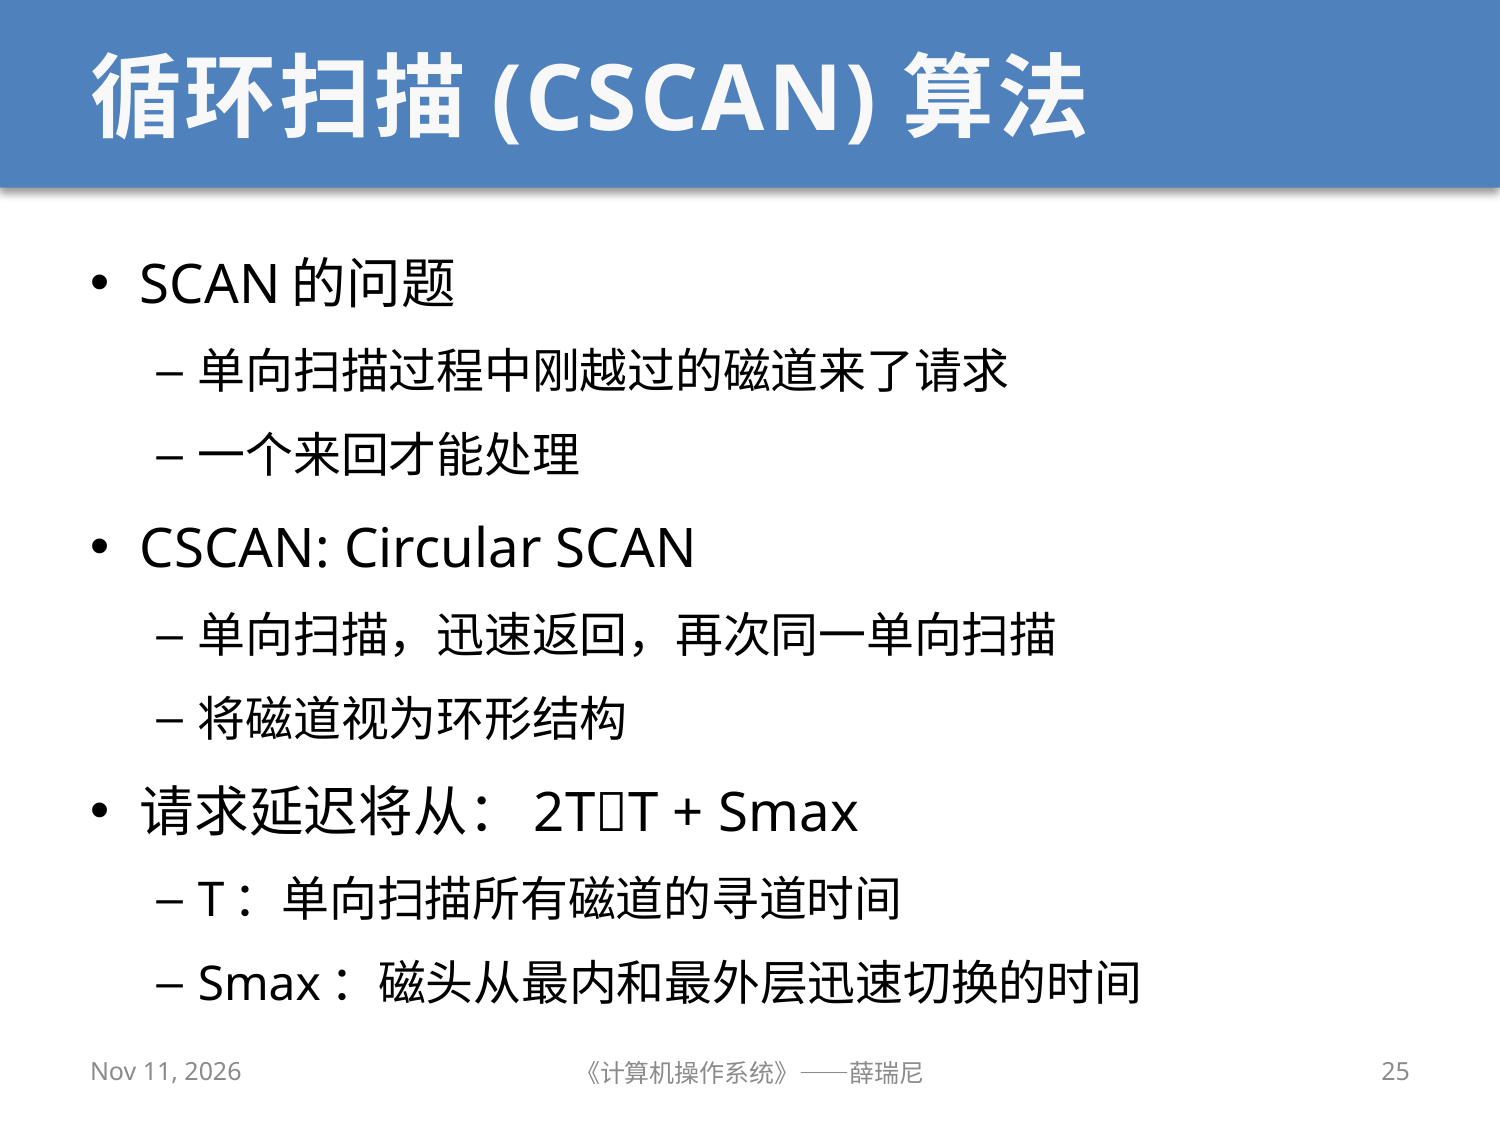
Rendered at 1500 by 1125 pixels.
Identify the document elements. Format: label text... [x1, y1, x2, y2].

title 循环扫描(CSCAN)算法 [75, 0, 1425, 188]
footer 《计算机操作系统》——薛瑞尼 [512, 1042, 988, 1103]
slide_number 25 [1074, 1042, 1425, 1103]
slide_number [75, 1042, 425, 1103]
list SCAN的问题 单向扫描过程中刚越过的磁道来了请求 一个来回才能处理 CSCAN: Circular SCAN 单向扫描，迅速返回，再次同一单向扫描 将磁道视为环形结构 请求延迟将从：2TT + Smax T：单向扫描所有磁道的寻道时间 Smax：磁头从最内和最外层迅速切换的时间 [75, 221, 1425, 1021]
